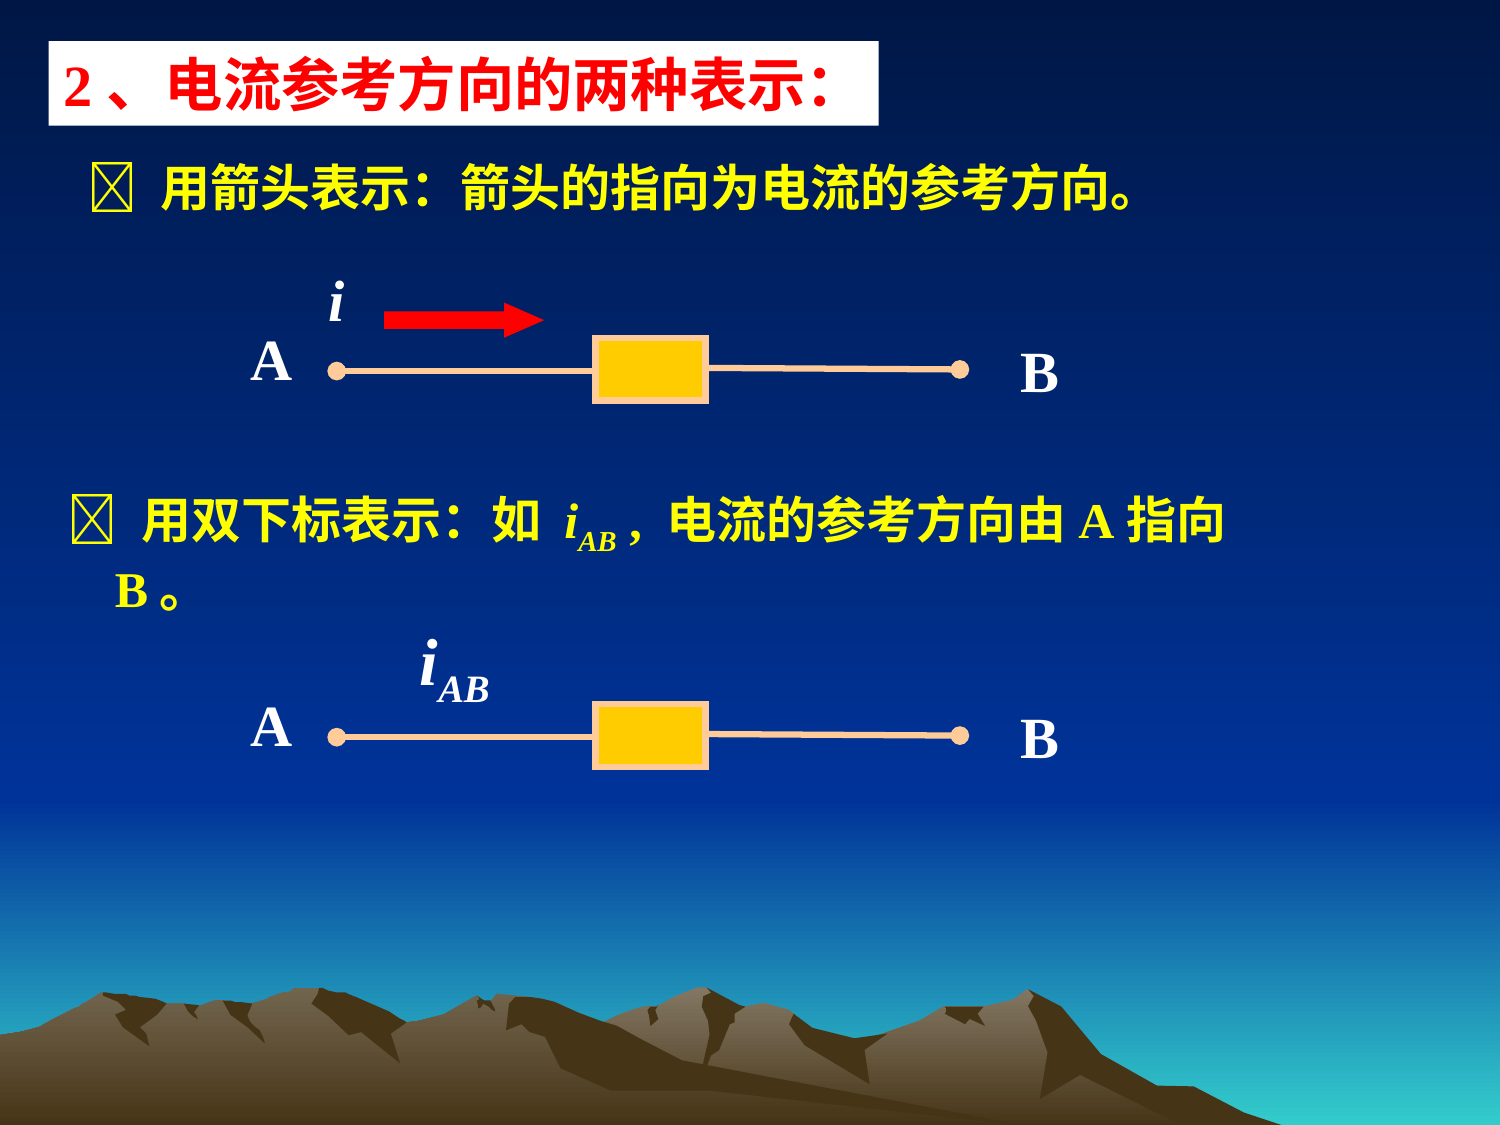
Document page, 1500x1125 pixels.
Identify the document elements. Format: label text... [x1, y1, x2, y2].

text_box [218, 255, 1093, 481]
text_box  用双下标表示：如 iAB , 电流的参考方向由A指向B。 [53, 481, 1291, 625]
text_box 2、电流参考方向的两种表示： [48, 41, 879, 126]
text_box  用箭头表示：箭头的指向为电流的参考方向。 [72, 149, 1176, 224]
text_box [218, 616, 1093, 847]
